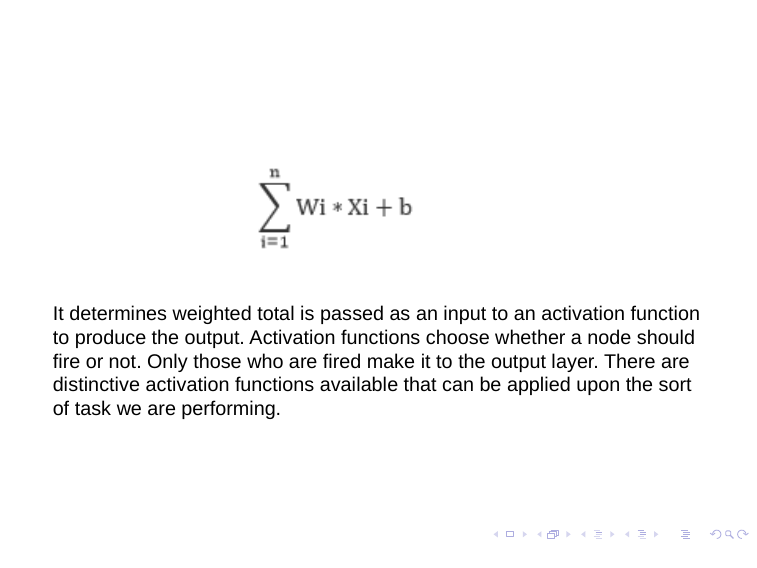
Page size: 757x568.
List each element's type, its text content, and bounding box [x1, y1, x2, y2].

title It determines weighted total is passed as an input to an activation function to produce the output. Activation functions choose whether a node should fire or not. Only those who are fired make it to the output layer. There are distinctive activation functions available that can be applied upon the sort of task we are performing. [52, 158, 704, 423]
picture [165, 158, 423, 258]
